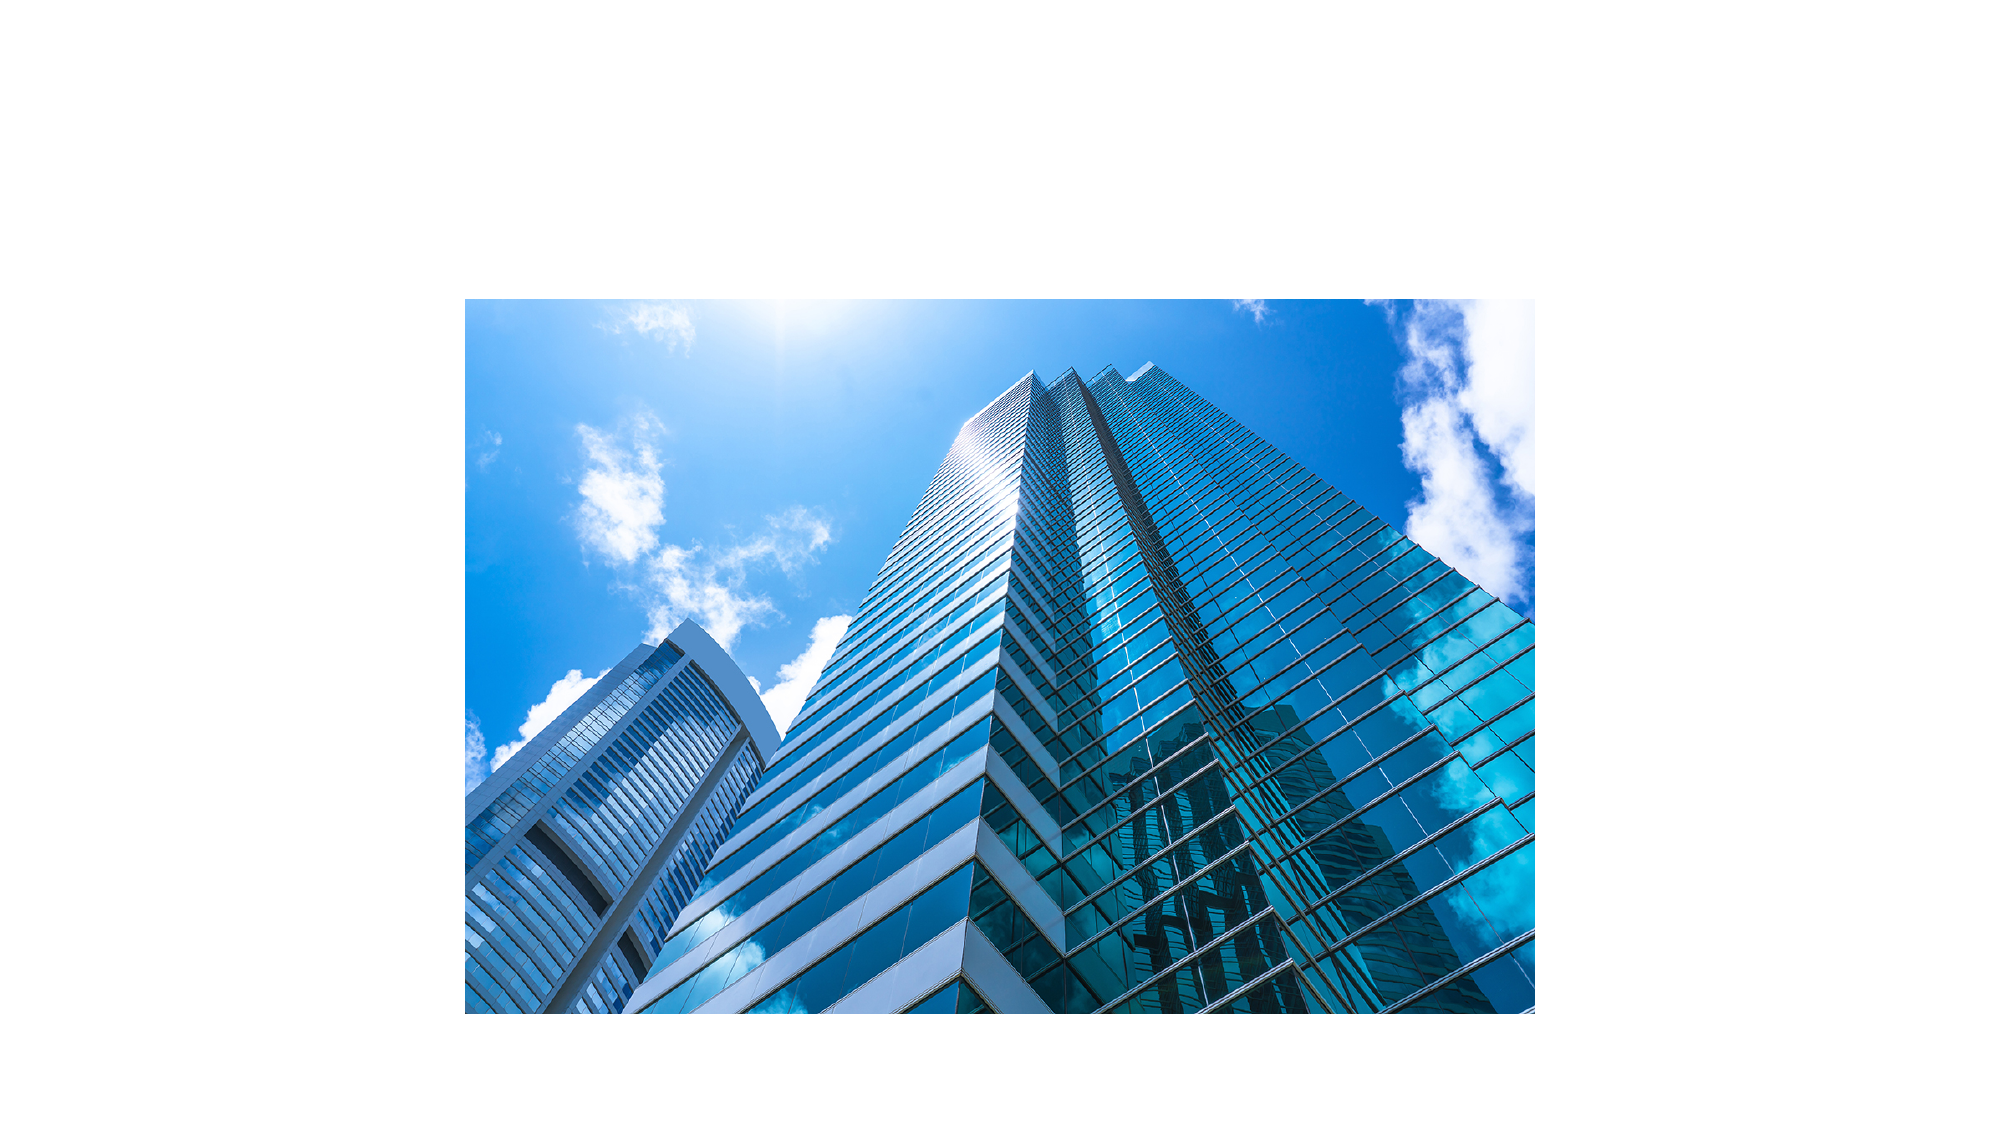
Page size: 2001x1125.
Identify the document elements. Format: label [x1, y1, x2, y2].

list [464, 299, 1535, 1014]
